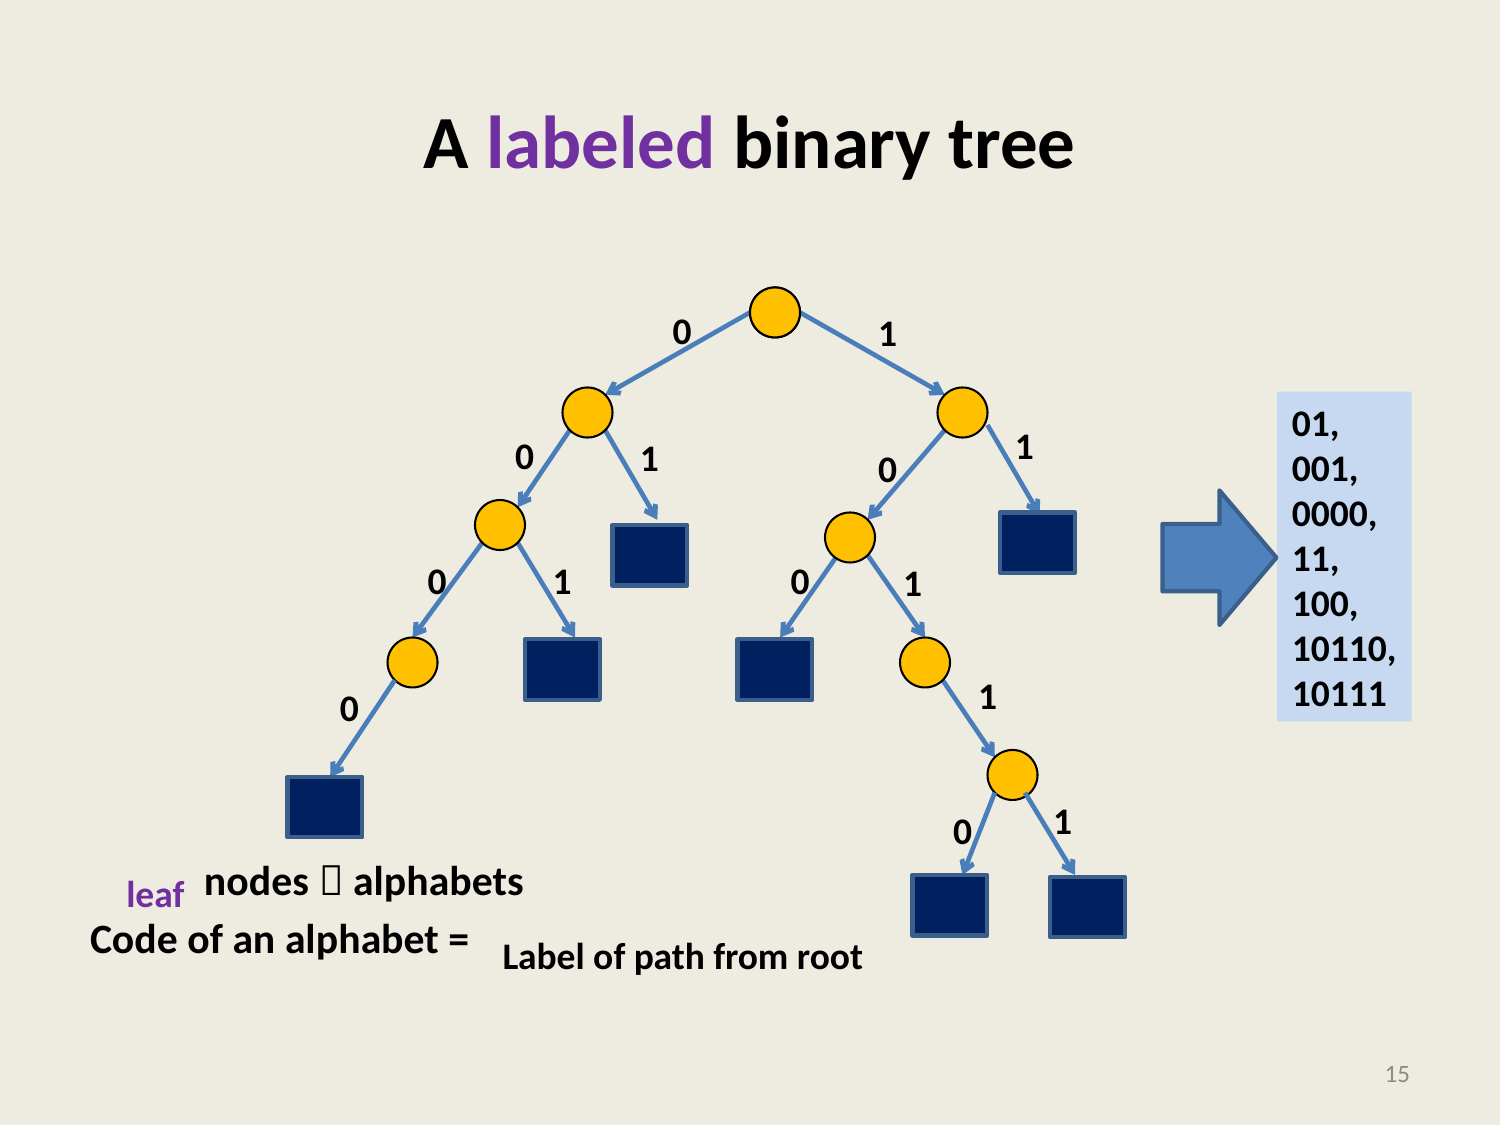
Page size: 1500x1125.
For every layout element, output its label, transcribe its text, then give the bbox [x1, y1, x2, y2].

text_box Label of path from root [487, 947, 879, 985]
title A labeled binary tree [75, 45, 1425, 233]
text_box leaf [111, 862, 200, 923]
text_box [287, 287, 1126, 938]
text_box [1162, 391, 1413, 726]
slide_number 15 [1074, 1042, 1425, 1103]
list nodes  alphabets Code of an alphabet = [75, 262, 1425, 1005]
